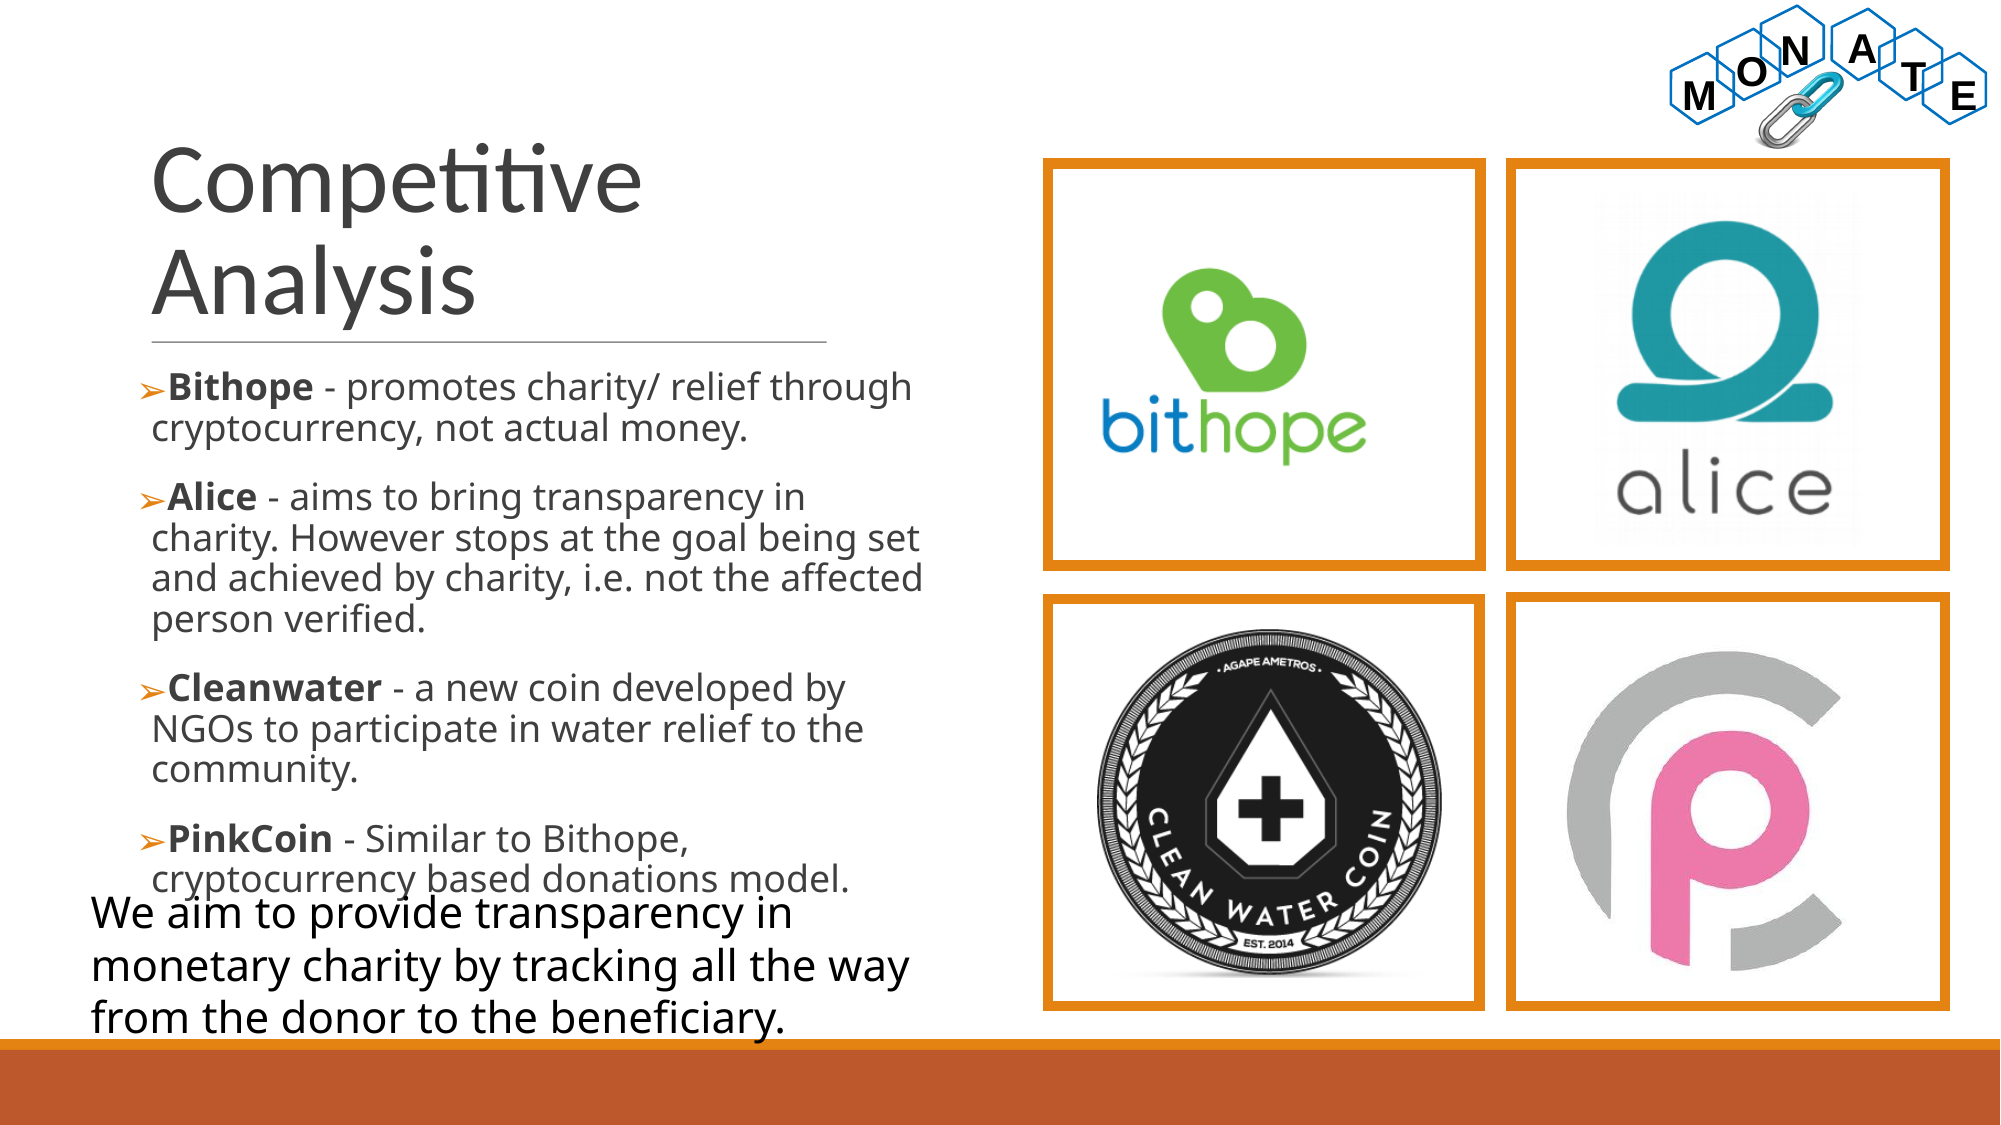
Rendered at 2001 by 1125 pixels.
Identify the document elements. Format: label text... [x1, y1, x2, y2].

text_box We aim to provide transparency in monetary charity by tracking all the way from the donor to the beneficiary. [75, 877, 992, 994]
text_box [0, 1039, 2000, 1049]
text_box [0, 1049, 2000, 1125]
list Bithope - promotes charity/ relief through cryptocurrency, not actual money. Alice - aims to bring transparency in charity. However stops at the goal being set and achieved by charity, i.e. not the affected person verified. Cleanwater - a new coin developed by NGOs to participate in water relief to the community. PinkCoin - Similar to Bithope, cryptocurrency based donations model. [135, 360, 927, 832]
text_box [1048, 598, 1480, 1006]
text_box [1511, 597, 1946, 1006]
title Competitive Analysis [135, 104, 927, 343]
text_box [0, 5, 2000, 1039]
picture [1594, 192, 1862, 547]
text_box [1048, 163, 1481, 566]
picture [1082, 193, 1396, 540]
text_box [1656, 0, 2000, 151]
text_box [1511, 163, 1946, 566]
picture [1553, 630, 1902, 979]
picture [1097, 629, 1443, 978]
